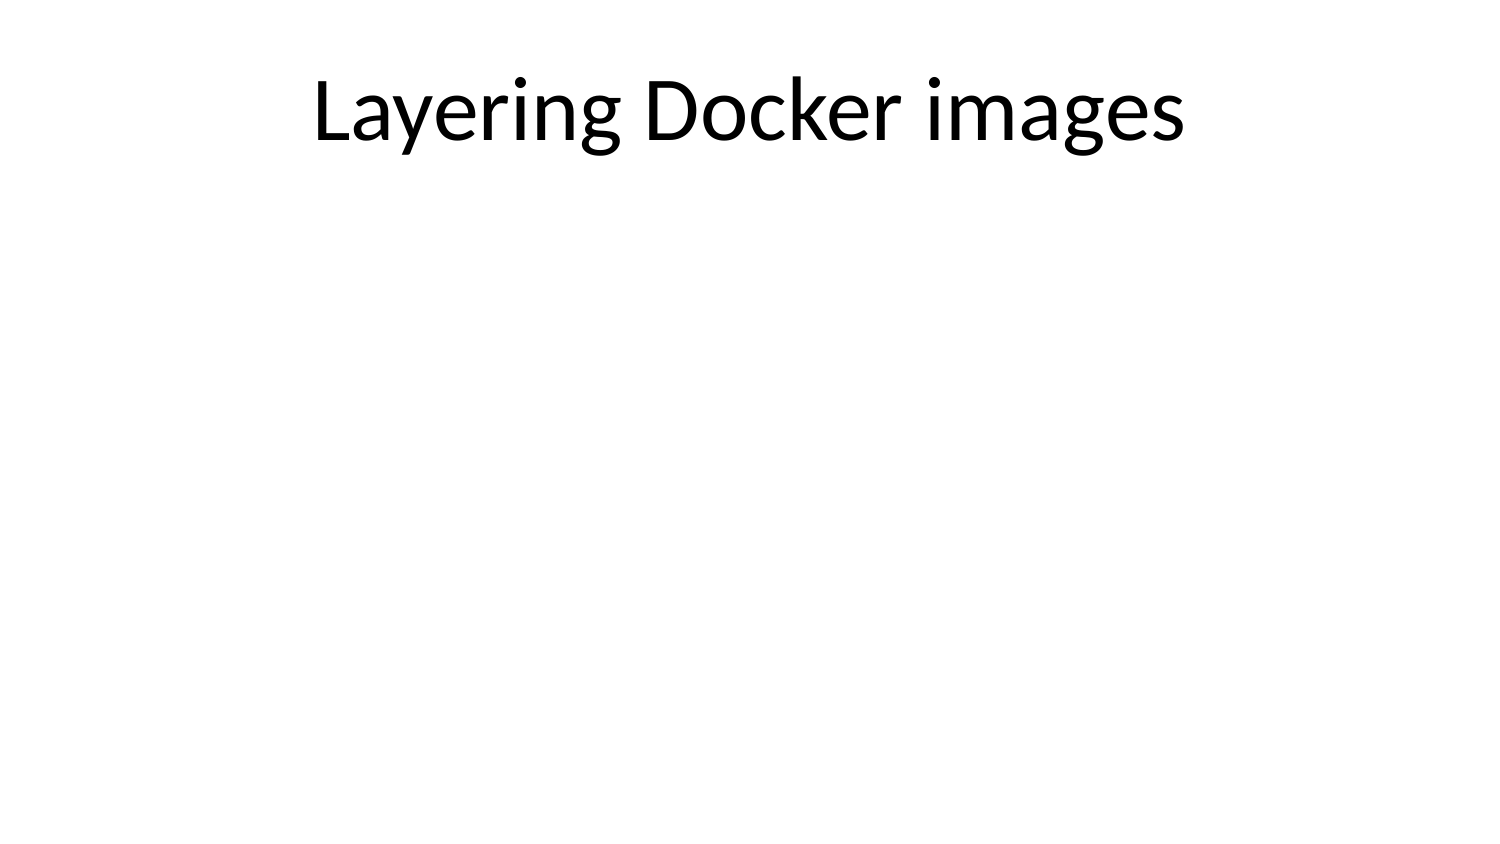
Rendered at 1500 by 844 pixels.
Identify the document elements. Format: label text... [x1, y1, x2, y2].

title Layering Docker images [75, 33, 1425, 175]
